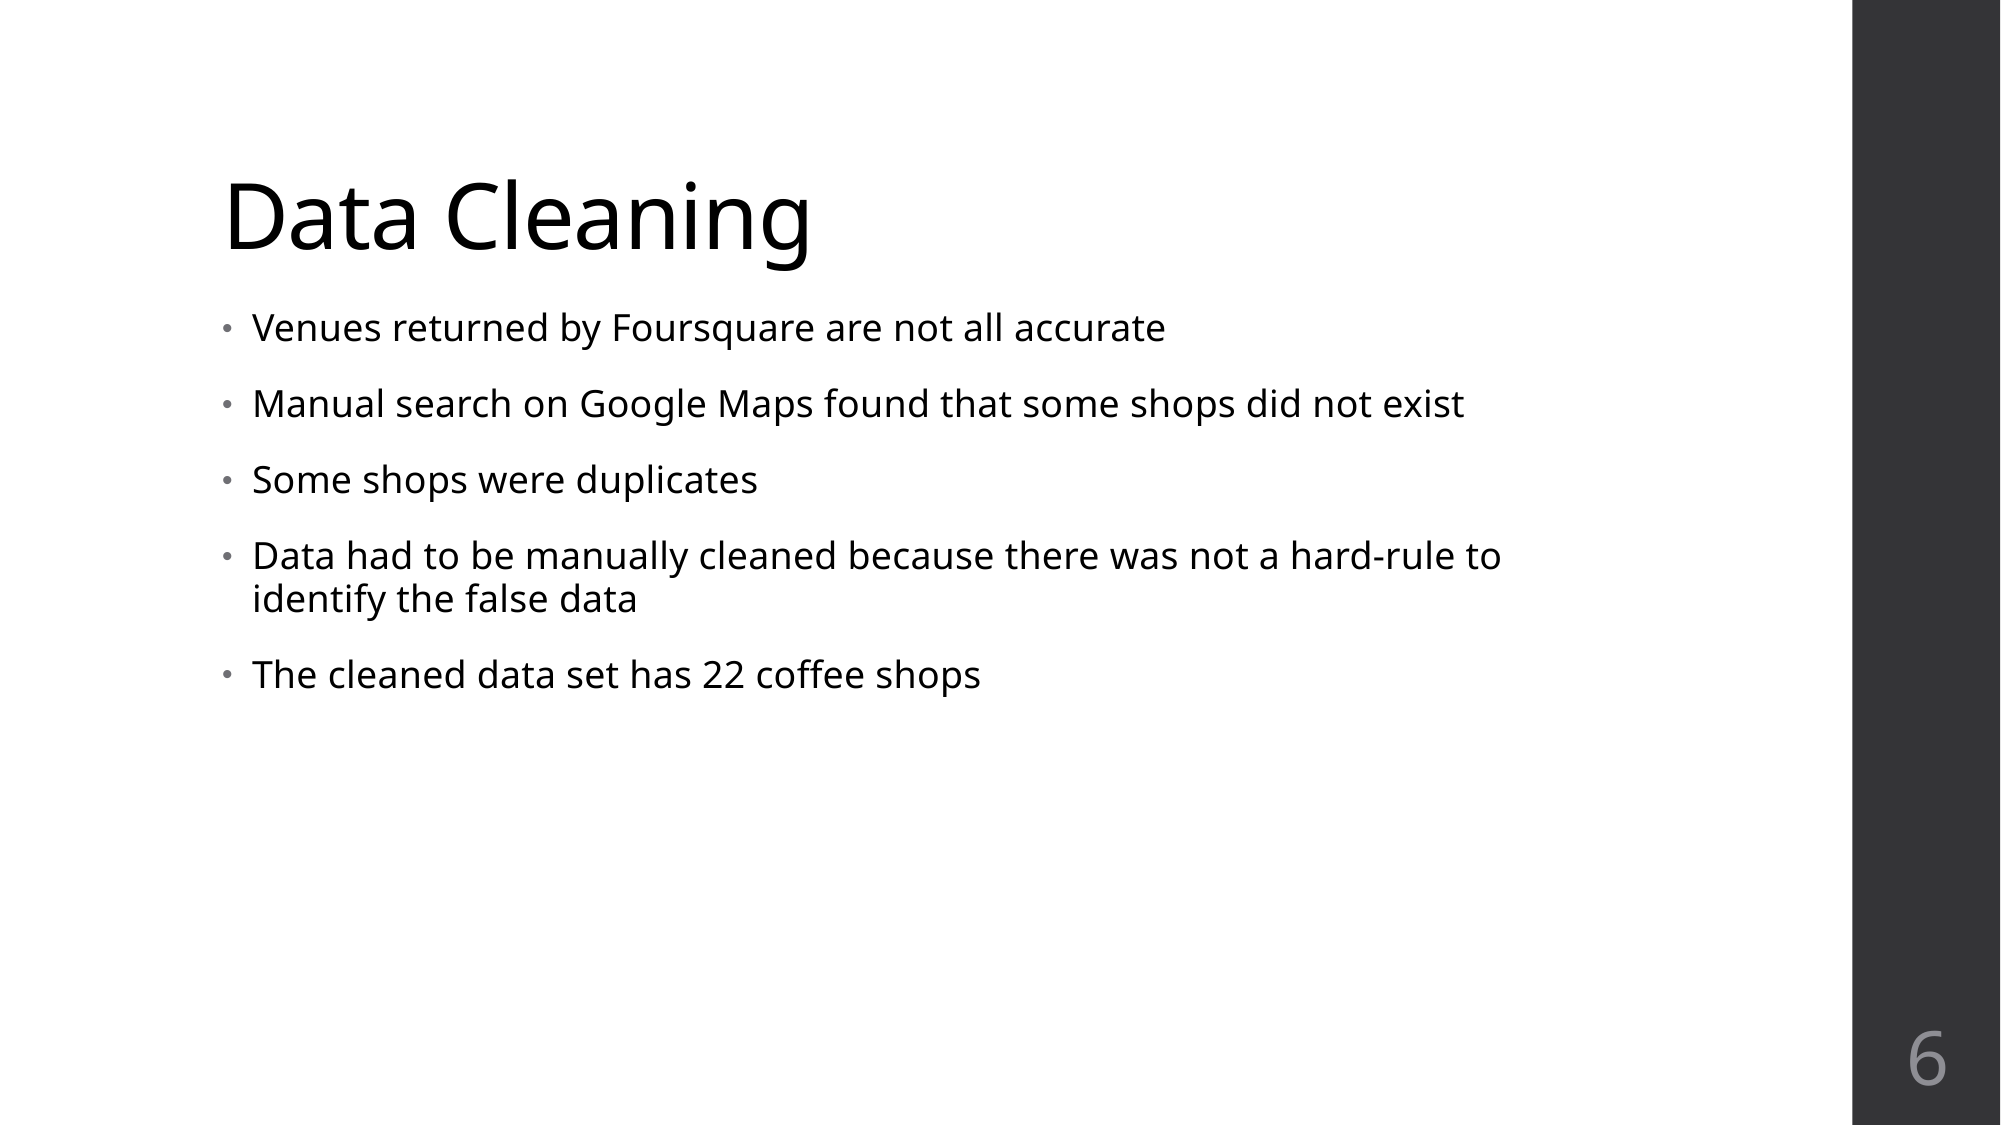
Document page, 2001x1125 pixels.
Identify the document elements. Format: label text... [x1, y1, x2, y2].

list Venues returned by Foursquare are not all accurate Manual search on Google Maps found that some shops did not exist Some shops were duplicates Data had to be manually cleaned because there was not a hard-rule to identify the false data The cleaned data set has 22 coffee shops [206, 299, 1617, 1014]
title Data Cleaning [206, 60, 1797, 278]
slide_number 6 [1852, 1012, 2000, 1110]
